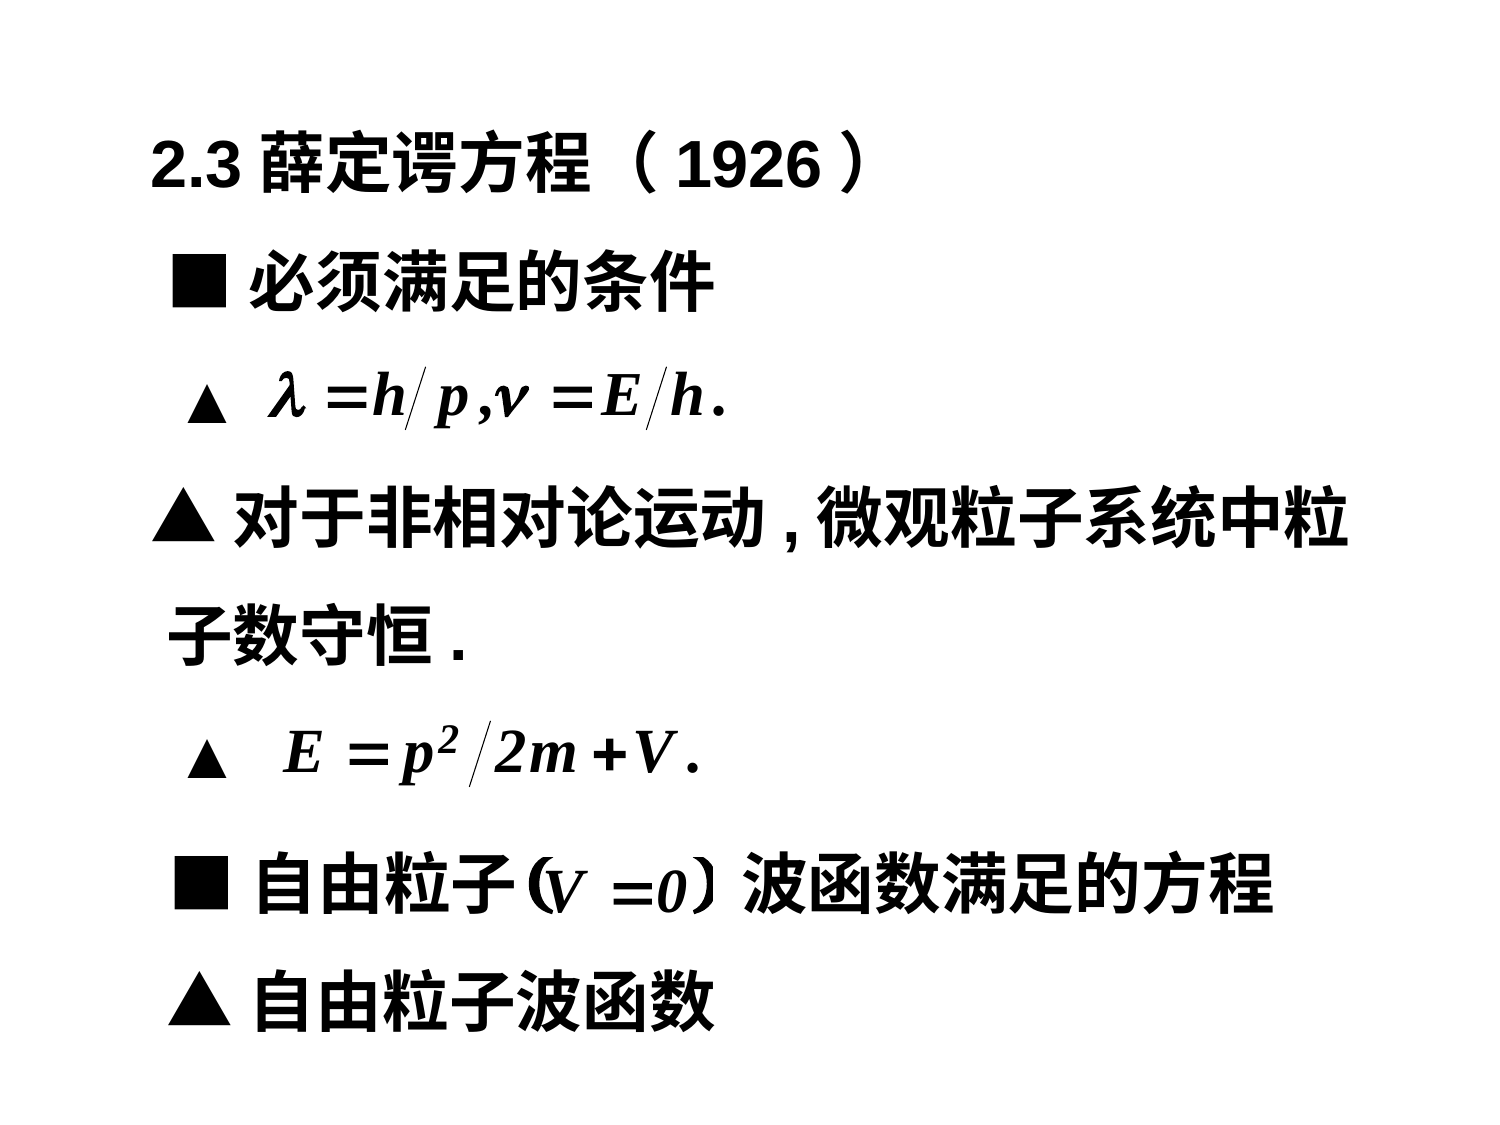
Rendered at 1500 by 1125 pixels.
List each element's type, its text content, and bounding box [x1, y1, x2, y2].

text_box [265, 361, 727, 435]
text_box 子数守恒. [151, 586, 483, 681]
text_box 2.3薛定谔方程（1926） [135, 113, 921, 209]
text_box ▲ [159, 704, 256, 799]
text_box ■必须满足的条件 [151, 231, 731, 327]
text_box ■自由粒子 [153, 834, 548, 929]
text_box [277, 715, 702, 792]
text_box 波函数满足的方程 [726, 834, 1290, 929]
text_box ▲对于非相对论运动,微观粒子系统中粒 [135, 468, 1366, 563]
text_box ▲ [159, 349, 256, 445]
text_box ▲自由粒子波函数 [151, 952, 731, 1048]
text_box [525, 857, 714, 930]
